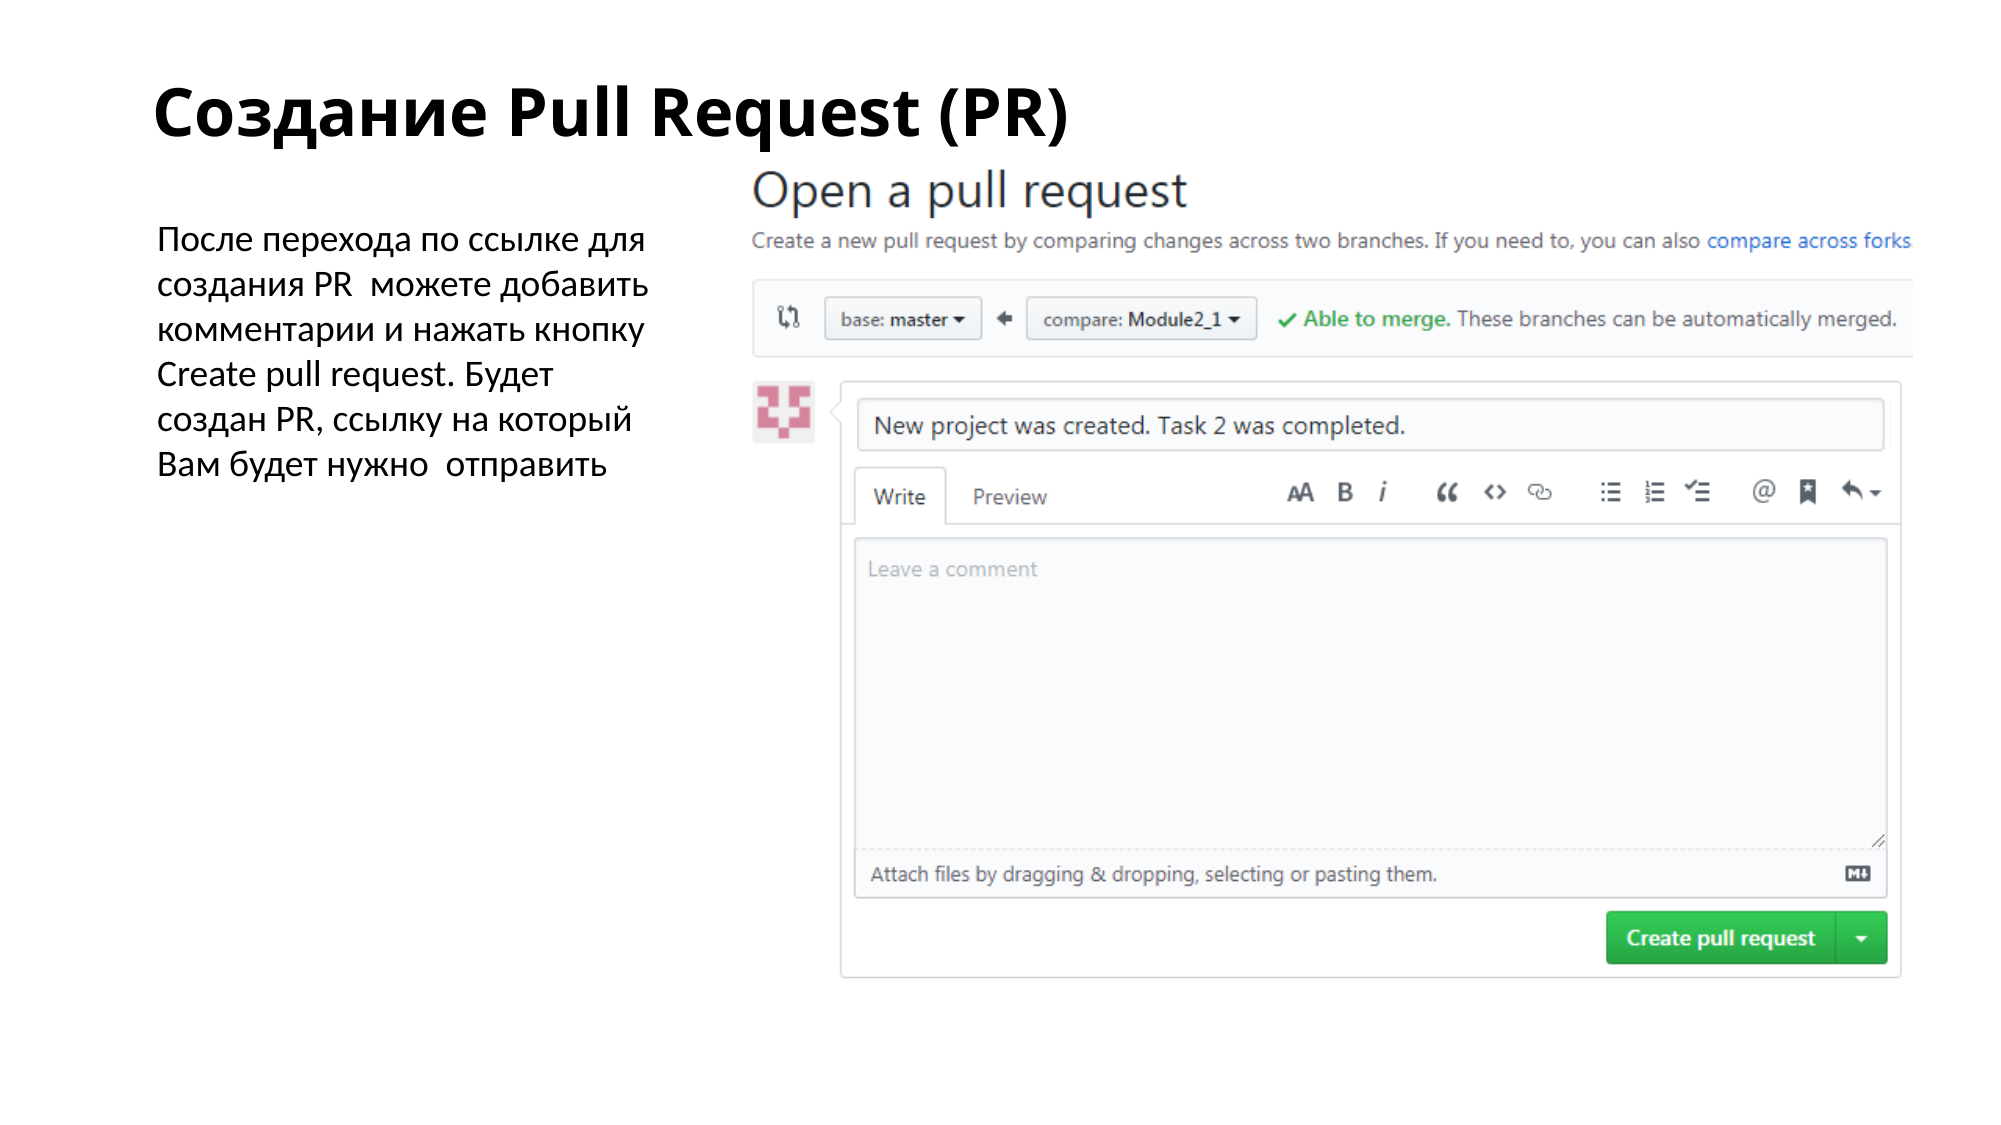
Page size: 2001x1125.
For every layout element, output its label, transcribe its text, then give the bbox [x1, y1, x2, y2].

title Создание Pull Request (PR) [137, 59, 1863, 171]
text_box После перехода по ссылке для создания PR можете добавить комментарии и нажать кнопку Create pull request. Будет создан PR, ссылку на который Вам будет нужно отправить [142, 206, 686, 492]
picture [723, 159, 1913, 1002]
